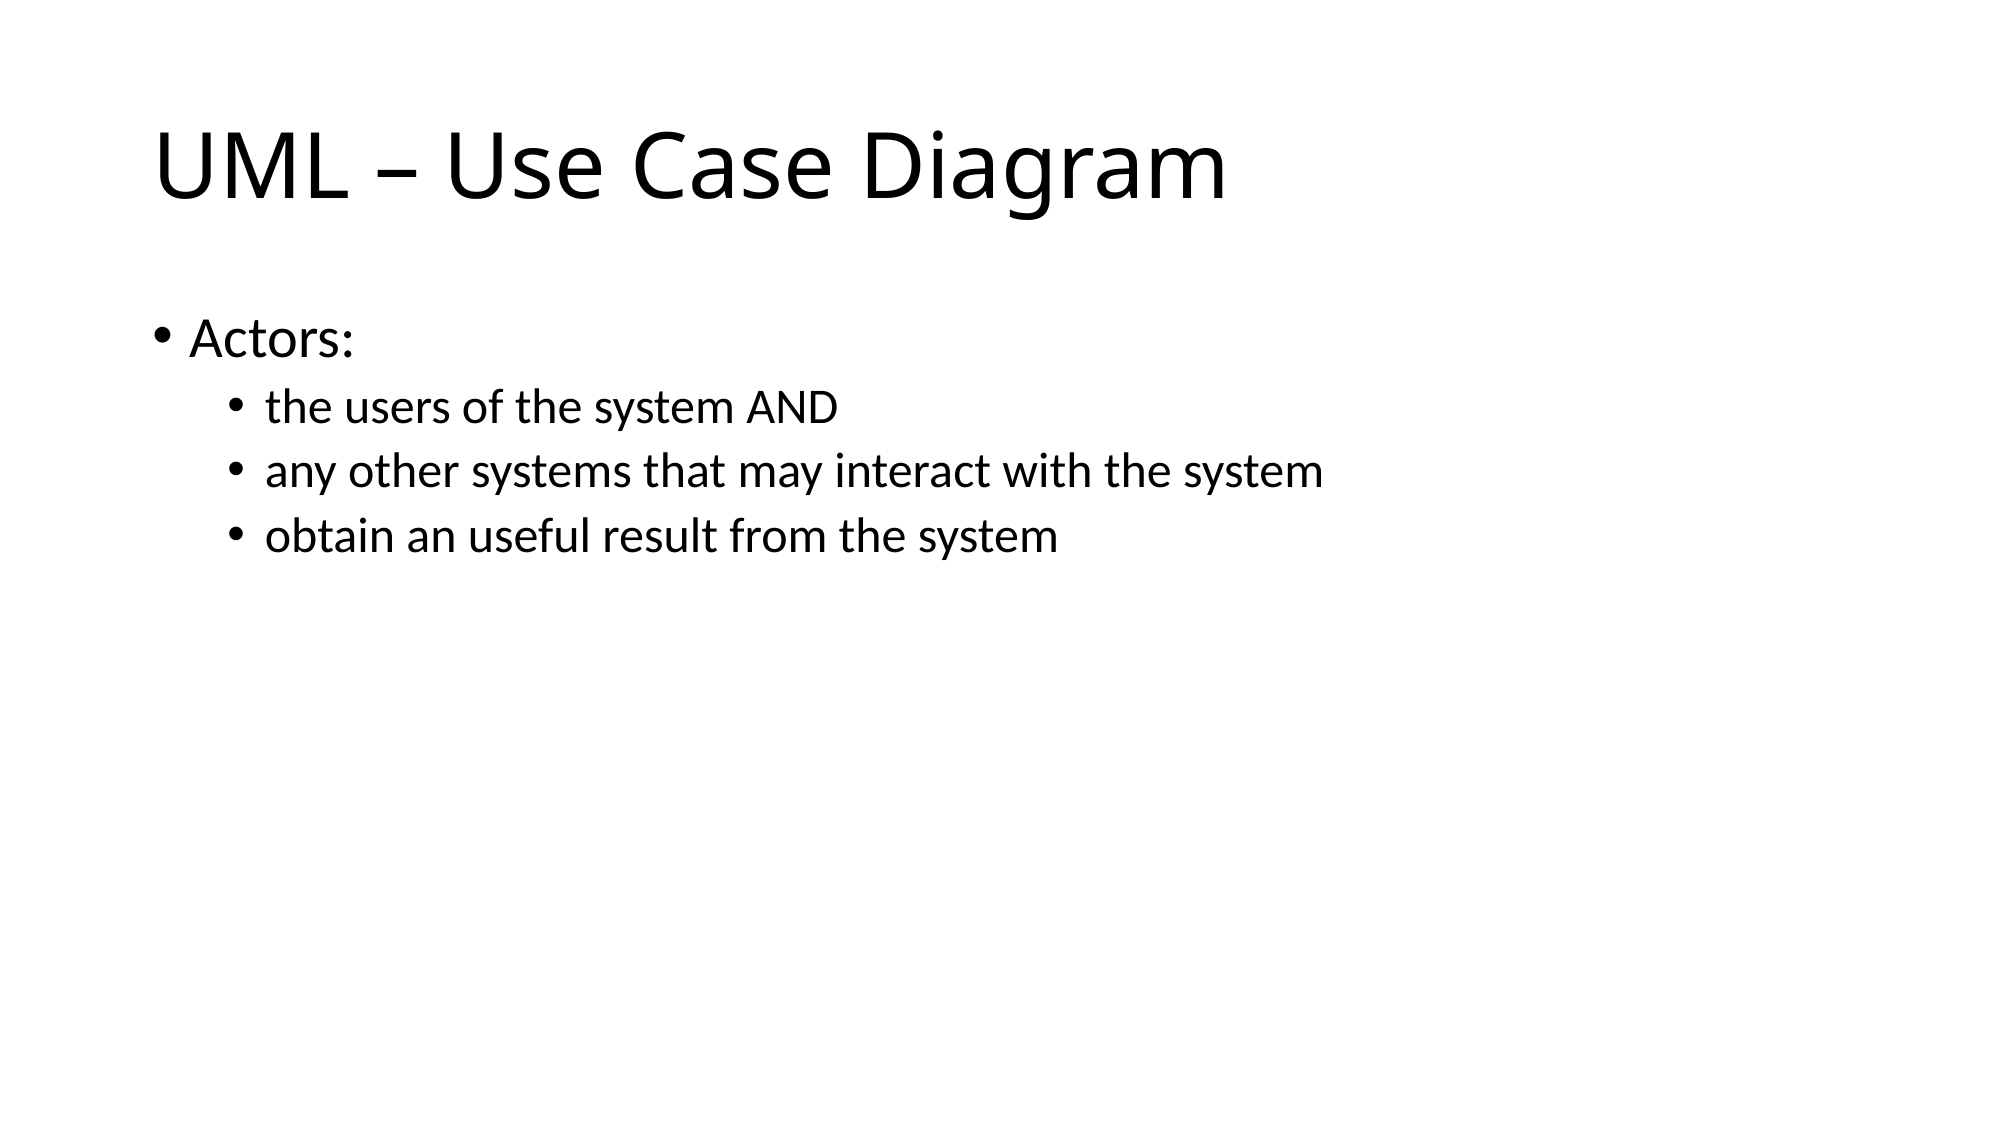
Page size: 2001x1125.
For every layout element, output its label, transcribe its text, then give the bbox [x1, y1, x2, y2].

title UML – Use Case Diagram [137, 59, 1863, 278]
list Actors: the users of the system AND any other systems that may interact with the system obtain an useful result from the system [137, 299, 1863, 1014]
